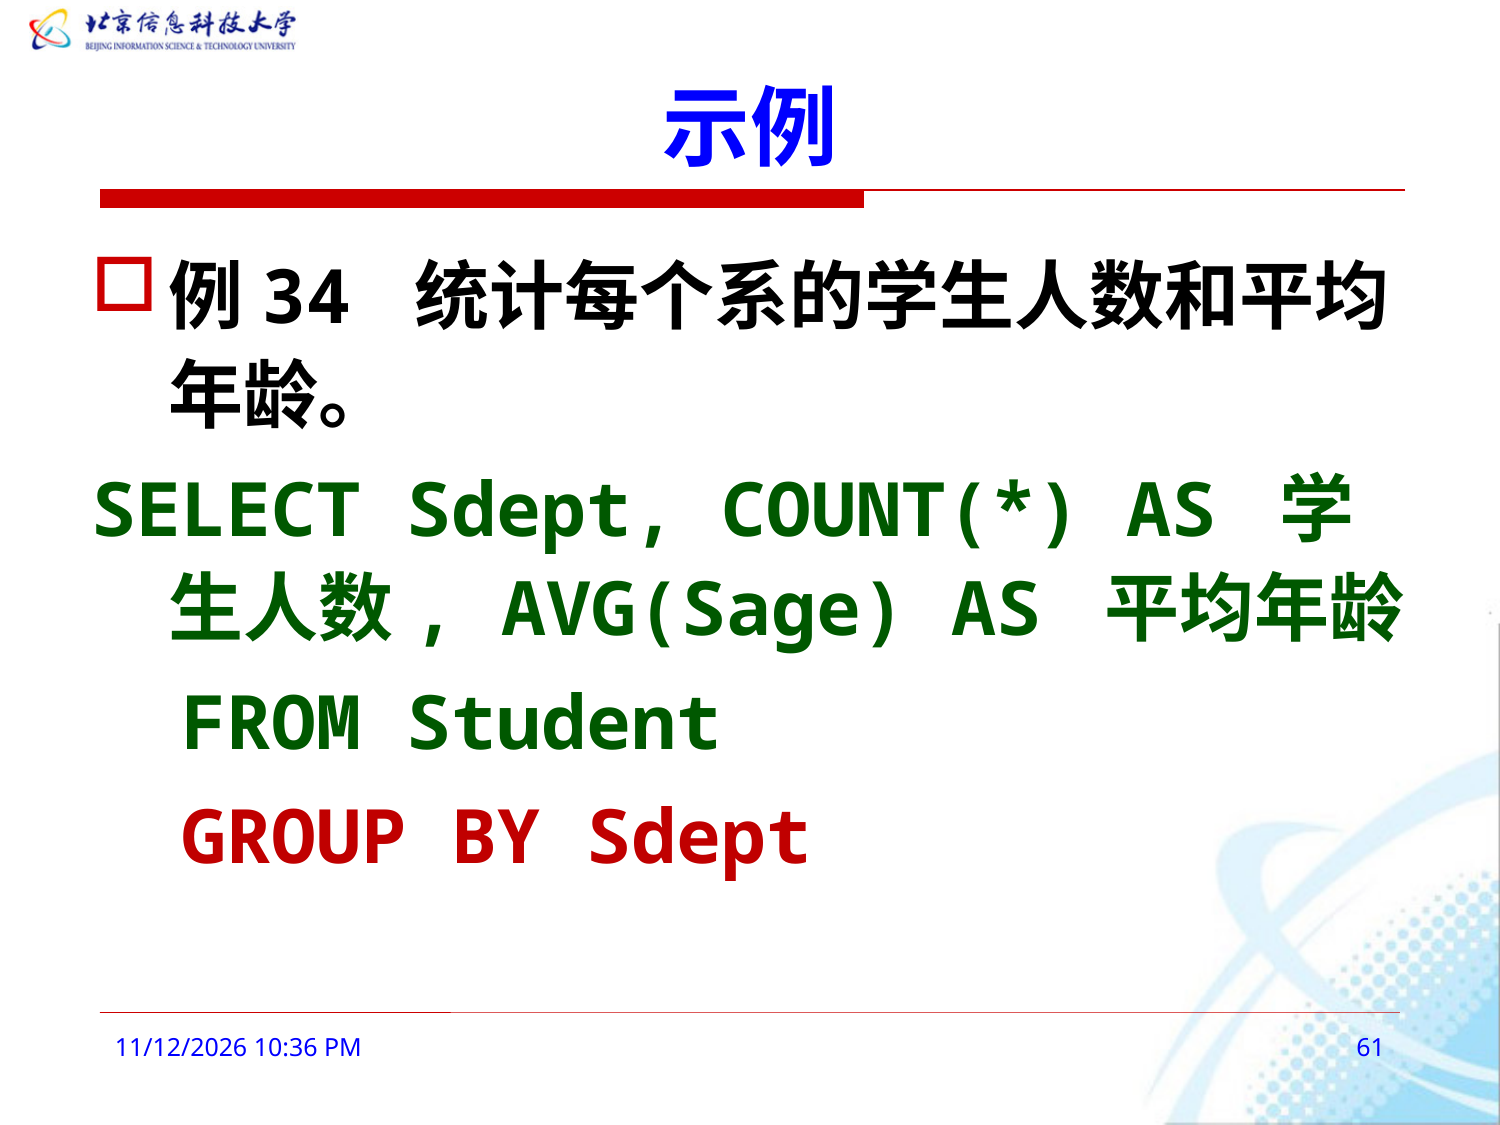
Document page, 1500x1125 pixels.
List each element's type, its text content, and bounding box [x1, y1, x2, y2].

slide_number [99, 1024, 432, 1103]
title 示例 [93, 49, 1407, 185]
list 例34 统计每个系的学生人数和平均年龄。 SELECT Sdept, COUNT(*) AS 学生人数, AVG(Sage) AS 平均年龄 FROM Student GROUP BY Sdept [76, 231, 1436, 1000]
picture [0, 0, 1500, 1125]
slide_number 61 [1074, 1024, 1401, 1103]
